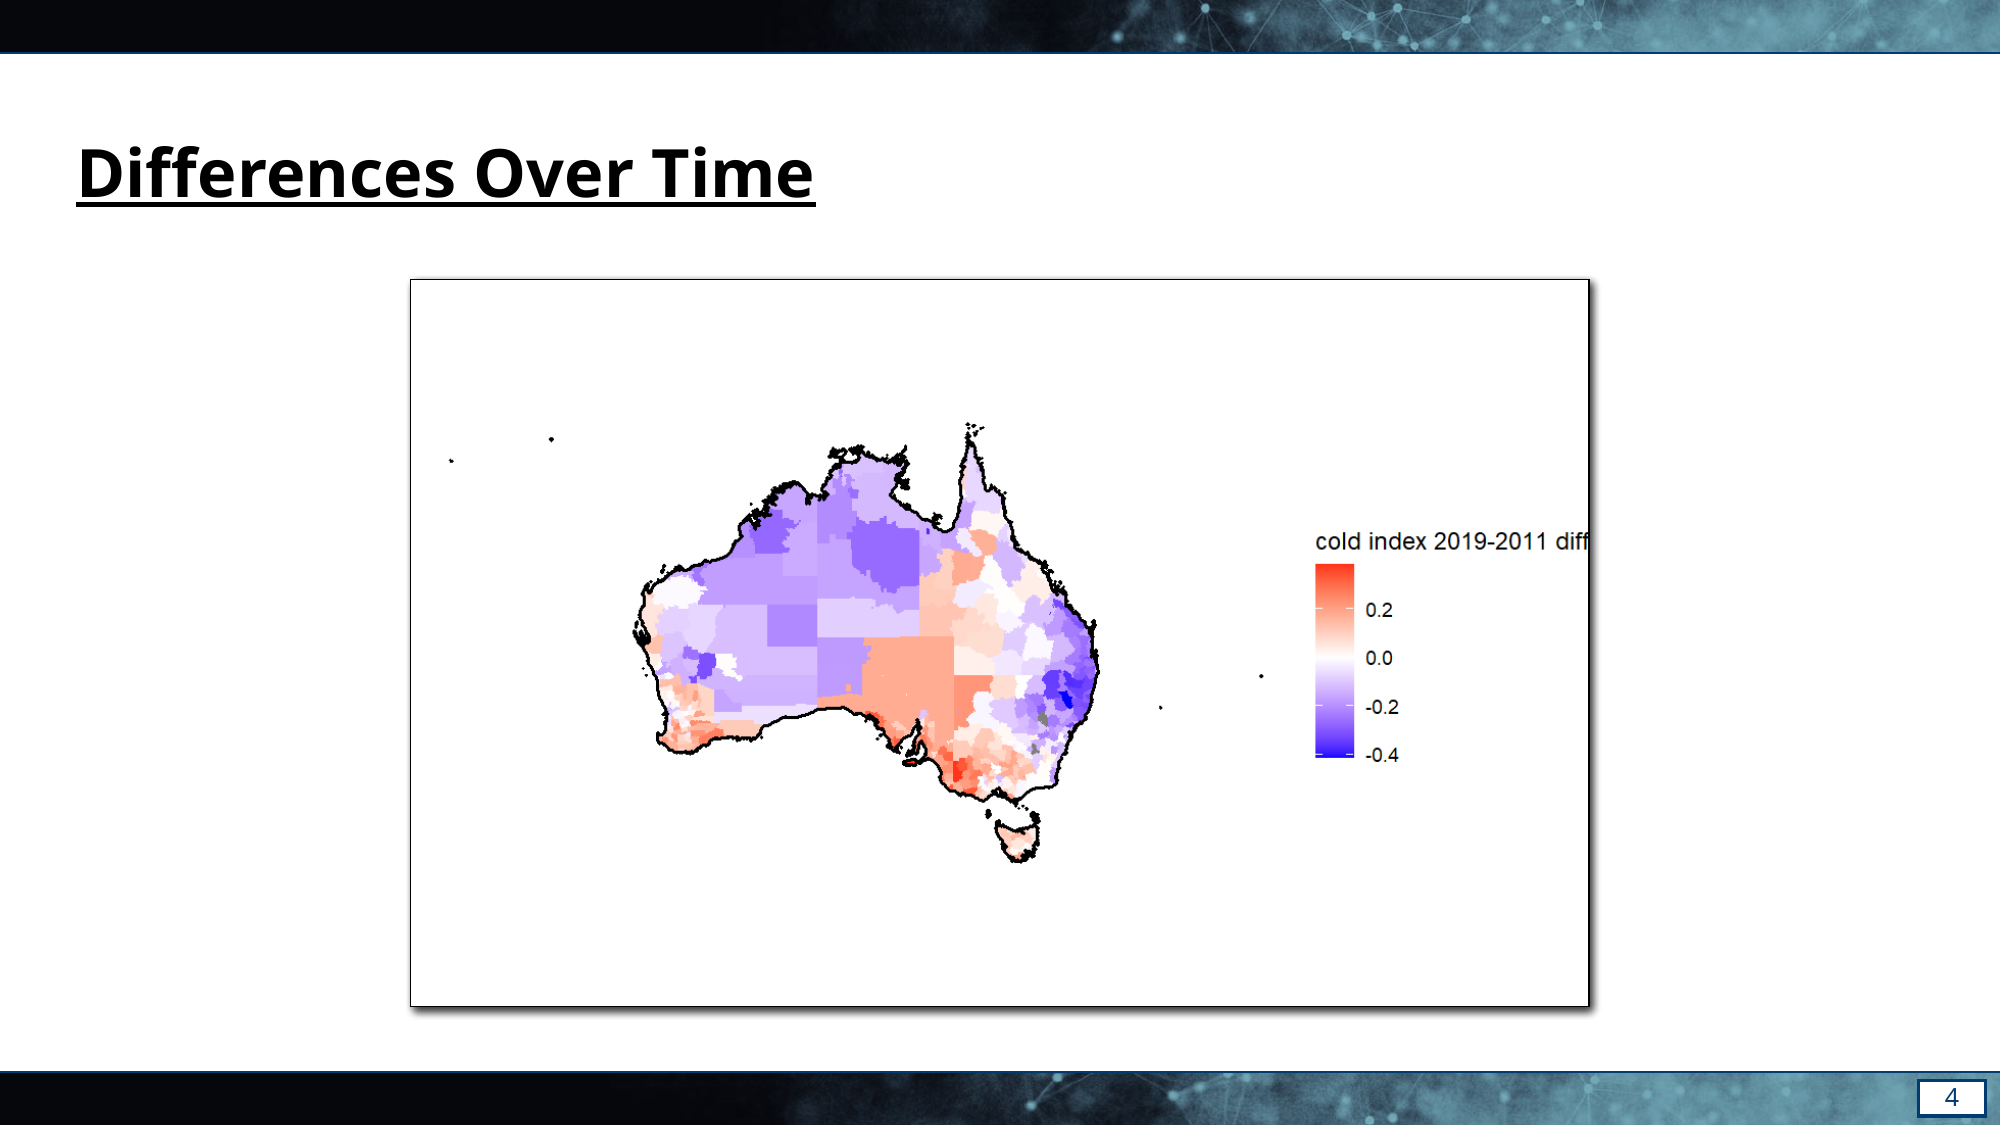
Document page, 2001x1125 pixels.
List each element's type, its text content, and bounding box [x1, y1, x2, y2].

text_box Differences Over Time [61, 122, 1536, 278]
picture [410, 278, 1590, 1008]
picture [0, 0, 2000, 52]
picture [0, 1073, 2000, 1125]
